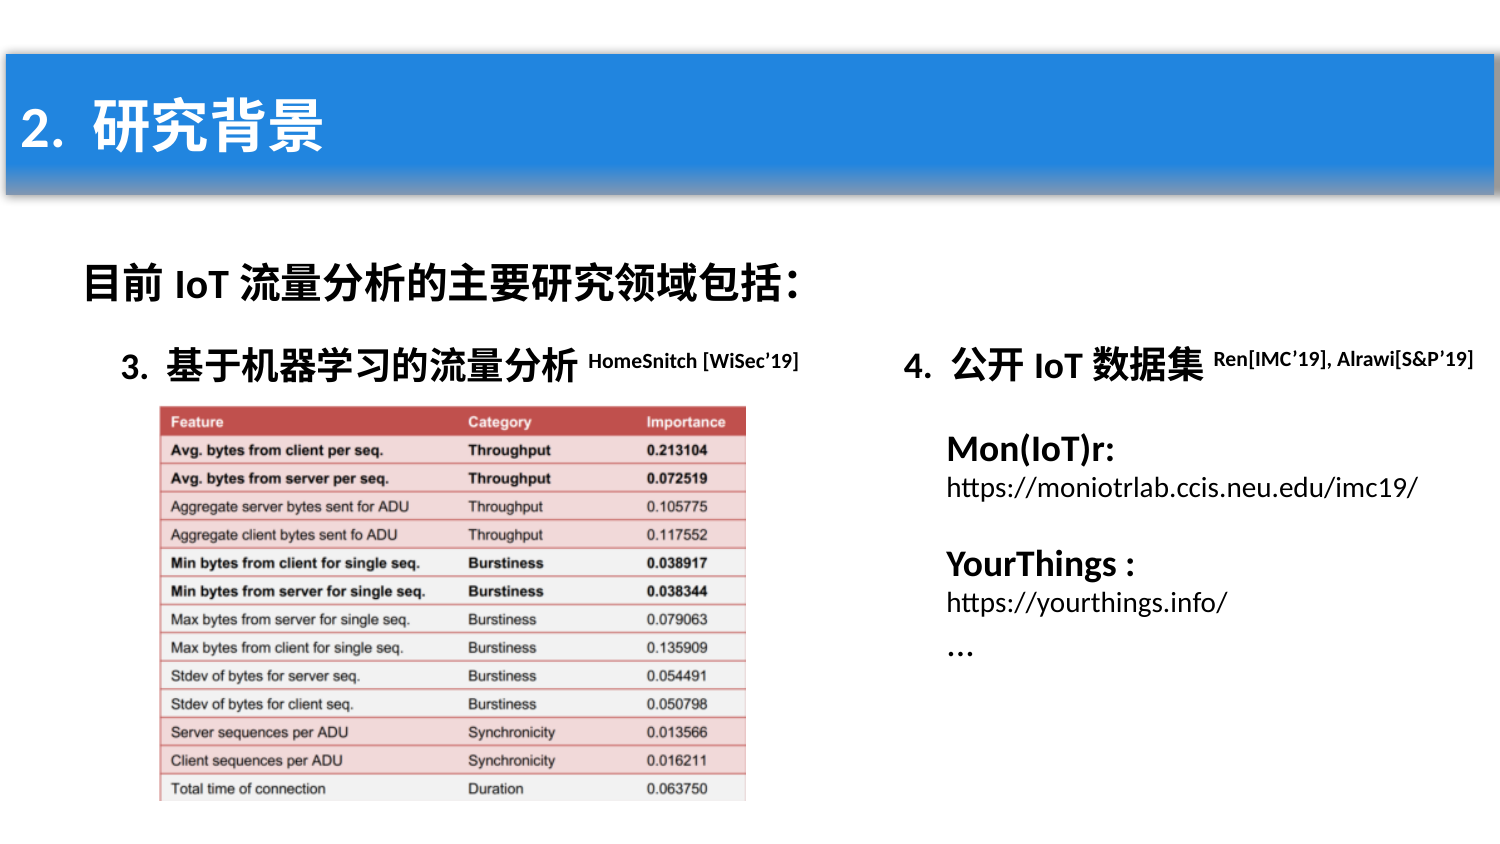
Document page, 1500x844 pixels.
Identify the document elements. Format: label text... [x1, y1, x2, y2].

text_box 2. 研究背景 [5, 53, 1495, 196]
text_box 3. 基于机器学习的流量分析HomeSnitch [WiSec’19] [105, 334, 865, 440]
picture [158, 405, 746, 801]
text_box 目前IoT流量分析的主要研究领域包括： [66, 249, 865, 350]
text_box 4. 公开IoT数据集Ren[IMC’19], Alrawi[S&P’19] [889, 333, 1495, 393]
text_box Mon(IoT)r: https://moniotrlab.ccis.neu.edu/imc19/ YourThings : https://yourthings.info/ ... [931, 416, 1470, 671]
